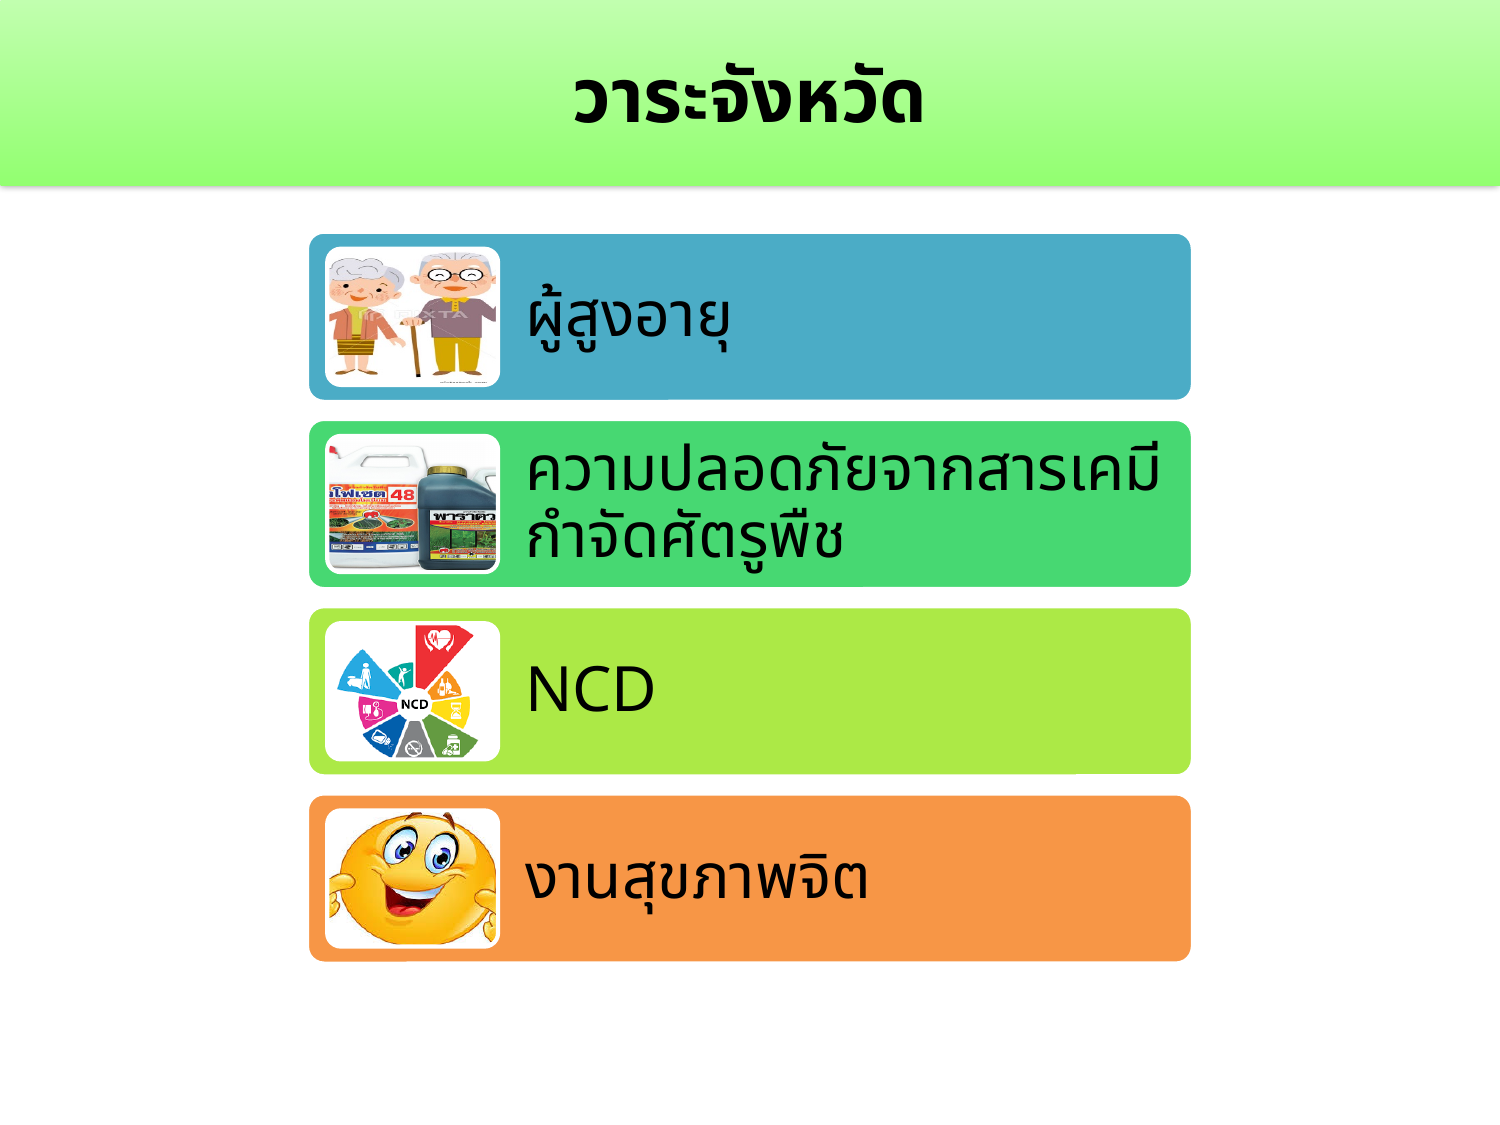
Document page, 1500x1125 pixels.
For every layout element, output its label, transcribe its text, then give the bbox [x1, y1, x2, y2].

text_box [306, 231, 1194, 965]
text_box [0, 0, 1500, 186]
title วาระจังหวัด [112, 39, 1388, 146]
